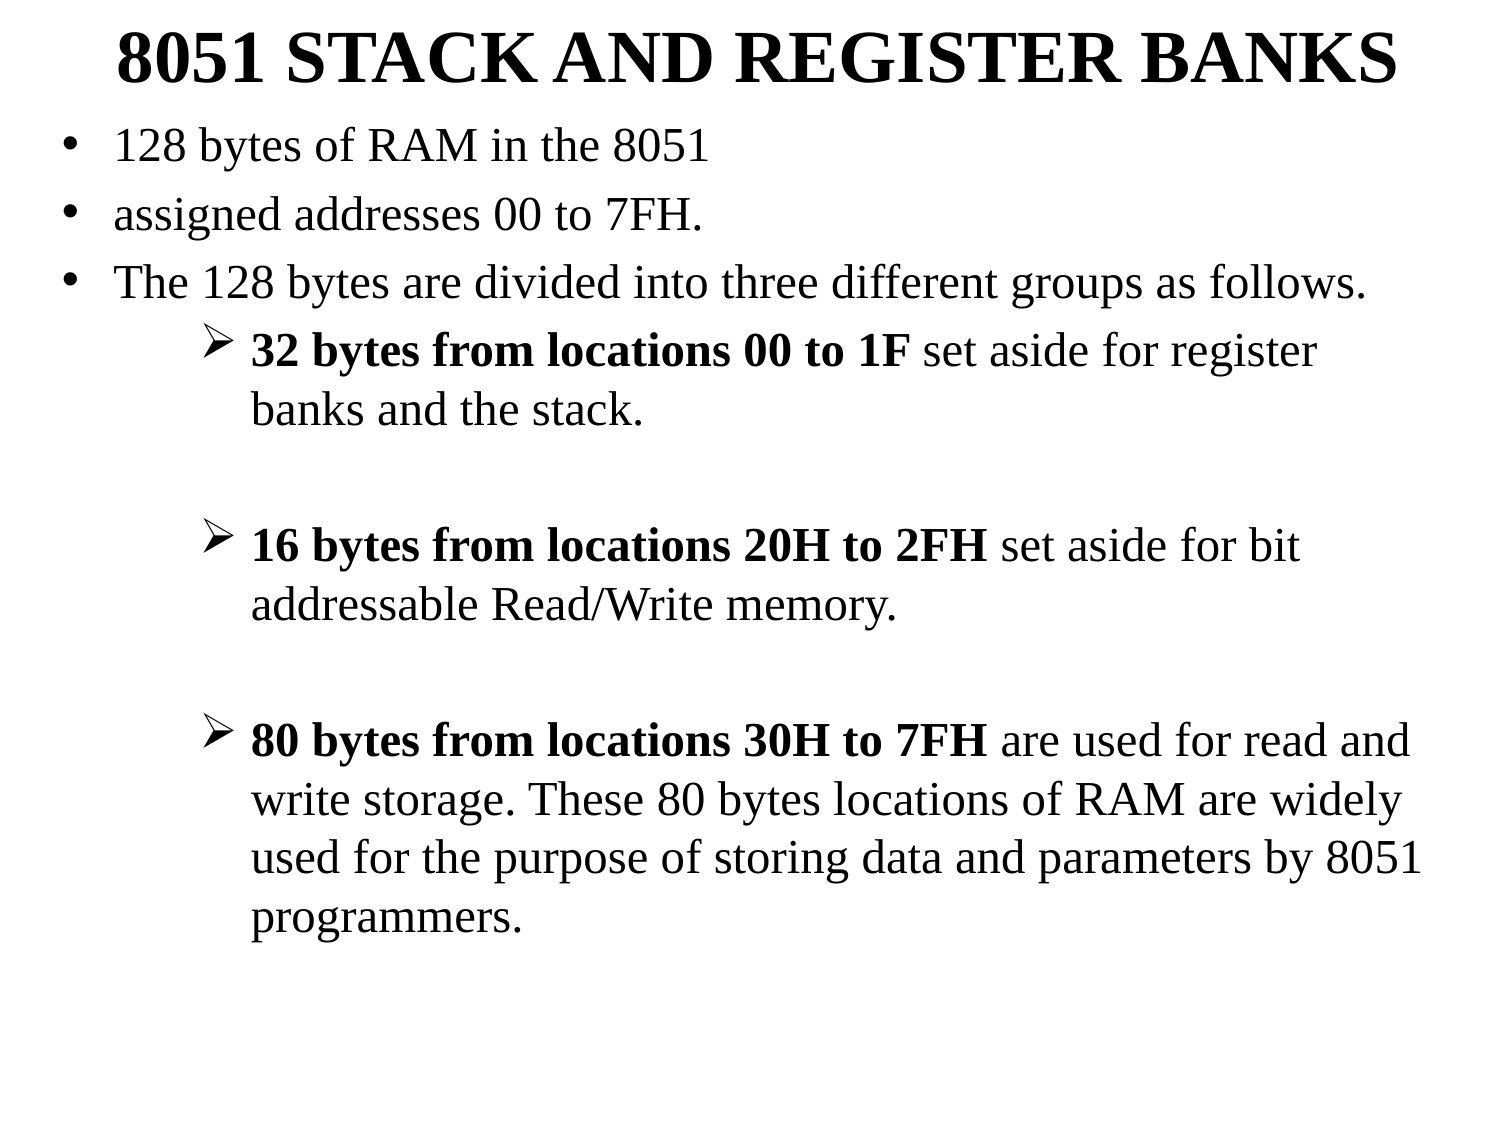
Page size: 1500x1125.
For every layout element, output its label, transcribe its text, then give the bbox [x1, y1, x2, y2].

list 128 bytes of RAM in the 8051 assigned addresses 00 to 7FH. The 128 bytes are divided into three different groups as follows. 32 bytes from locations 00 to 1F set aside for register banks and the stack. 16 bytes from locations 20H to 2FH set aside for bit addressable Read/Write memory. 80 bytes from locations 30H to 7FH are used for read and write storage. These 80 bytes locations of RAM are widely used for the purpose of storing data and parameters by 8051 programmers. [46, 105, 1454, 1090]
title 8051 STACK AND REGISTER BANKS [75, 0, 1442, 105]
